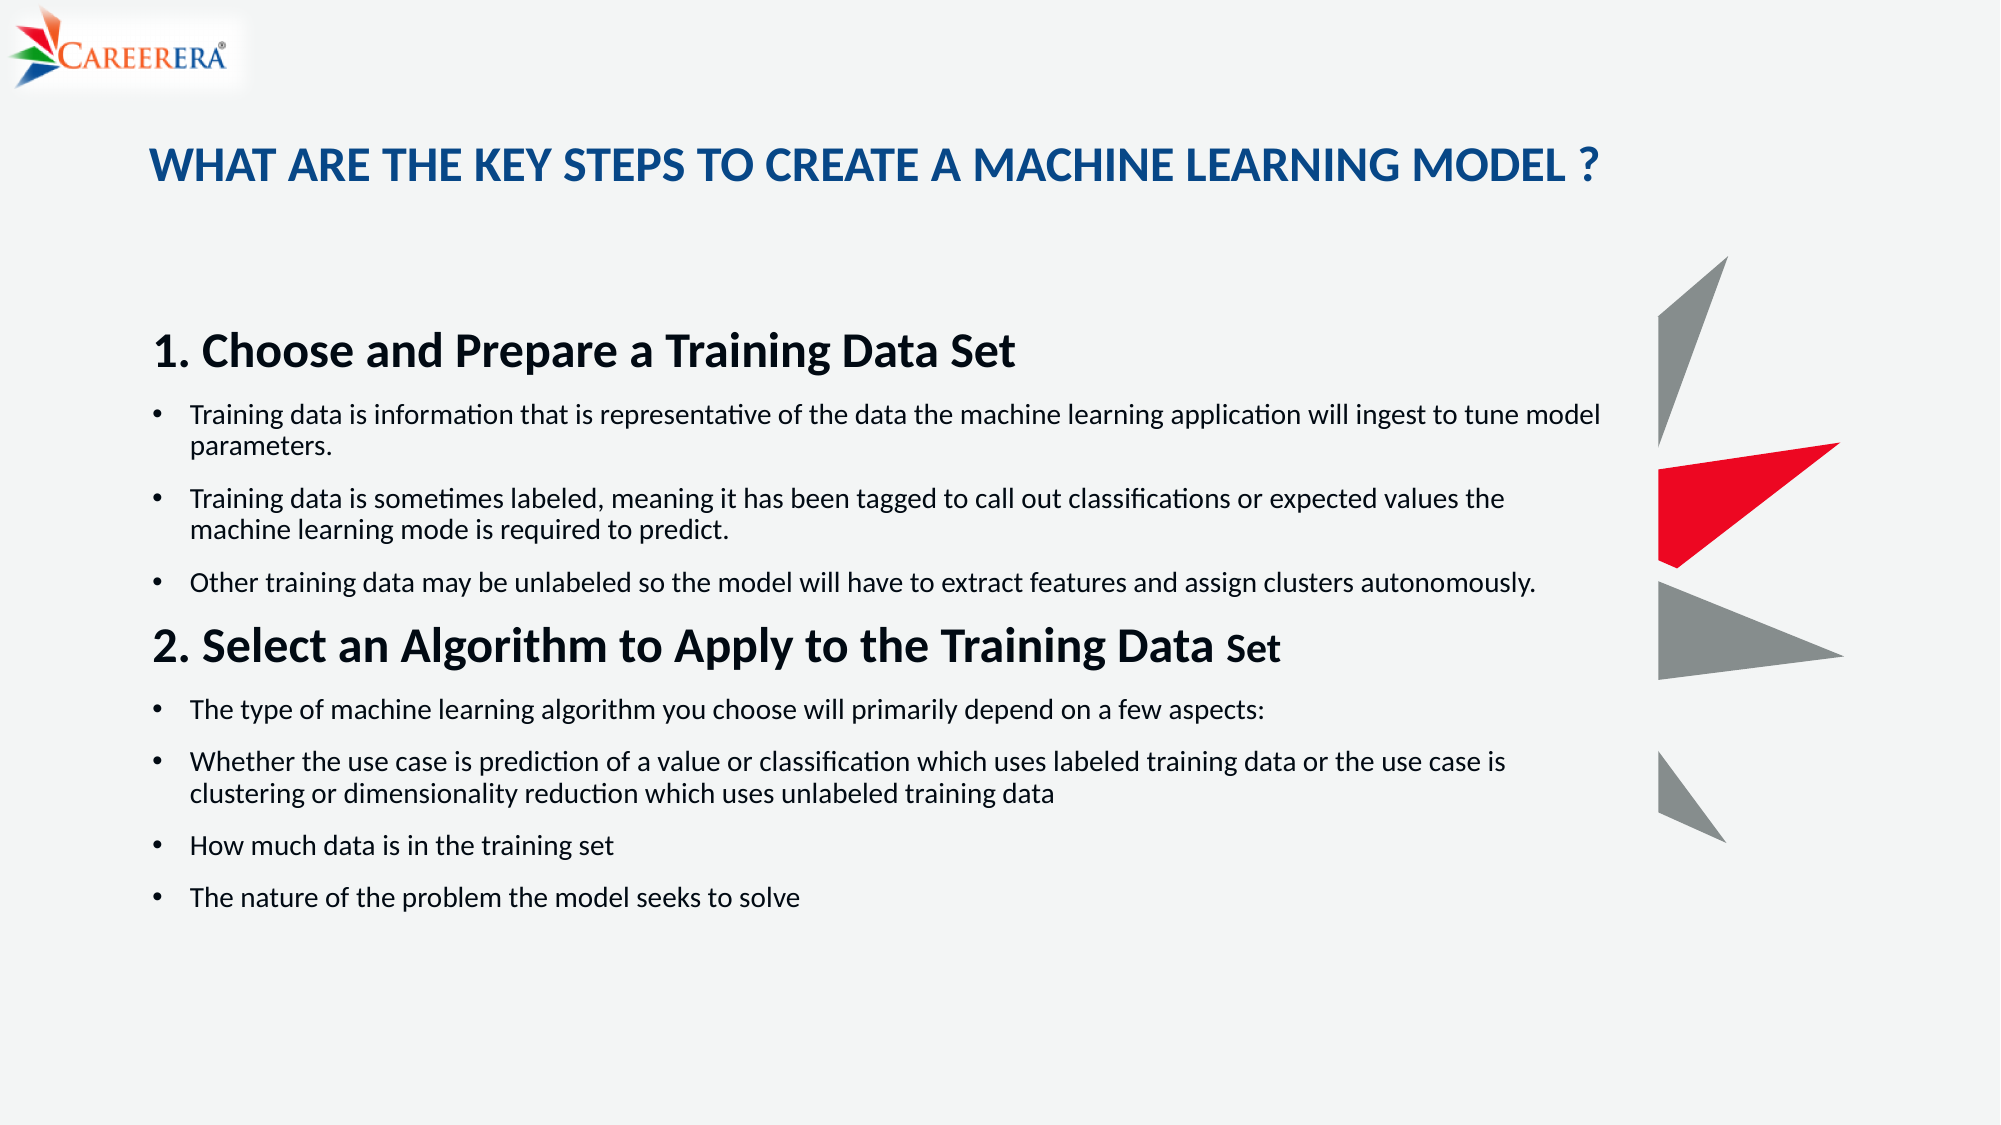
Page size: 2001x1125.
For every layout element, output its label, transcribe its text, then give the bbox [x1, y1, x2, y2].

title WHAT ARE THE KEY STEPS TO CREATE A MACHINE LEARNING MODEL ? [133, 111, 1617, 220]
list 1. Choose and Prepare a Training Data Set Training data is information that is representative of the data the machine learning application will ingest to tune model parameters. Training data is sometimes labeled, meaning it has been tagged to call out classifications or expected values the machine learning mode is required to predict. Other training data may be unlabeled so the model will have to extract features and assign clusters autonomously. 2. Select an Algorithm to Apply to the Training Data Set The type of machine learning algorithm you choose will primarily depend on a few aspects: Whether the use case is prediction of a value or classification which uses labeled training data or the use case is clustering or dimensionality reduction which uses unlabeled training data How much data is in the training set The nature of the problem the model seeks to solve [137, 316, 1622, 1046]
picture [0, 0, 262, 108]
